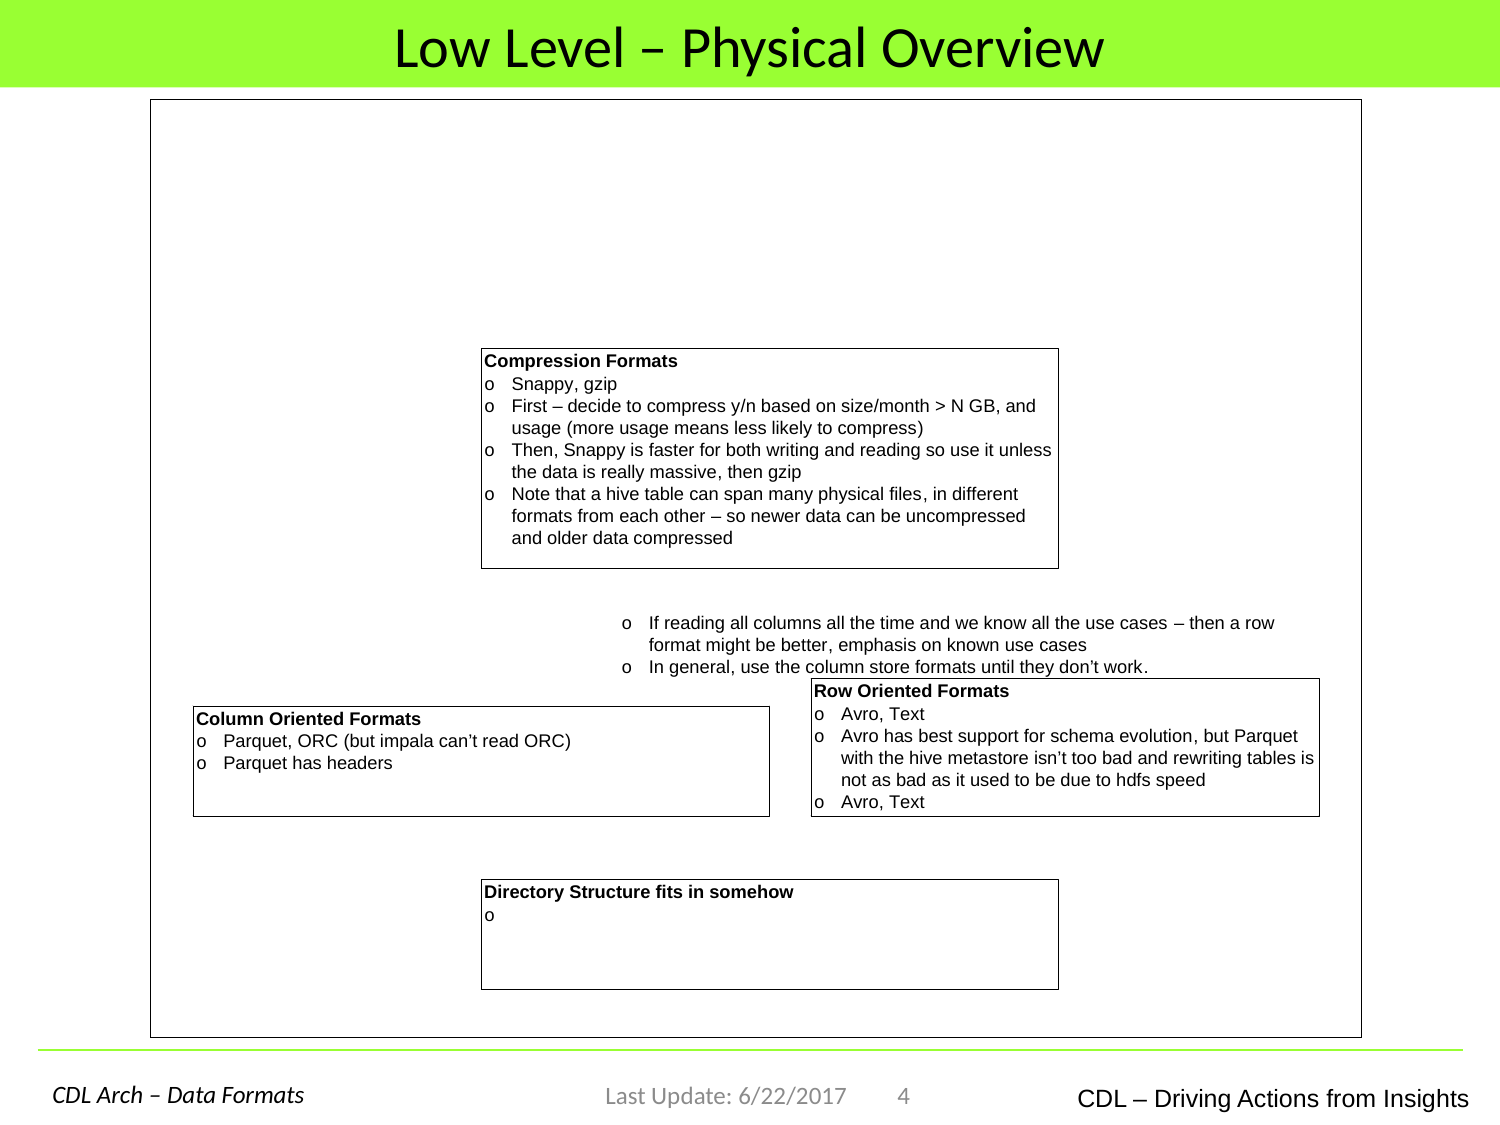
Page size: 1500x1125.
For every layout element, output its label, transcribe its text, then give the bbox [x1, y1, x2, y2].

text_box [149, 98, 1362, 1038]
title Low Level – Physical Overview [0, 0, 1500, 88]
slide_number 4 [862, 1065, 925, 1125]
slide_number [575, 1065, 862, 1125]
